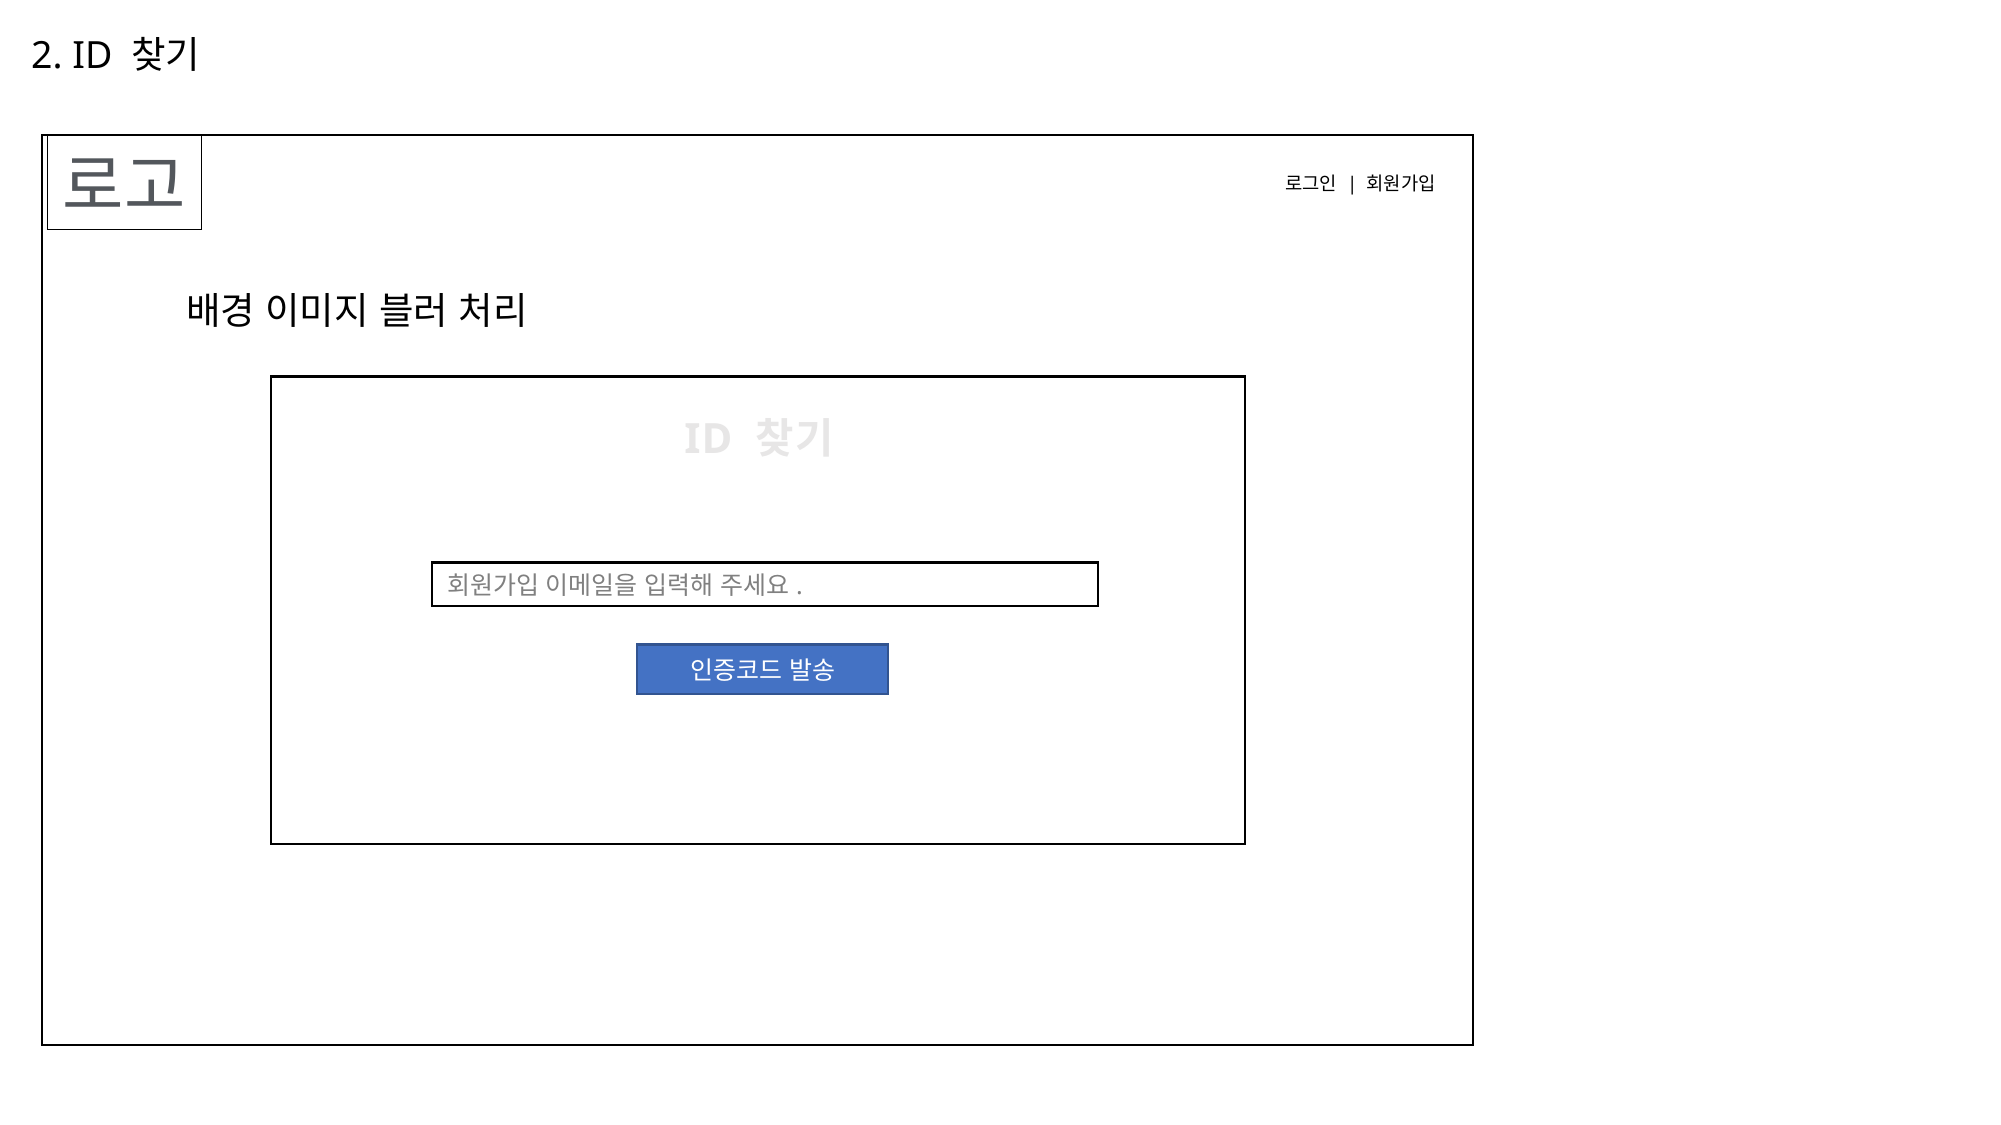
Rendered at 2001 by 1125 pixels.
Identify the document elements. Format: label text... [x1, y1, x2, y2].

text_box [270, 375, 1246, 845]
text_box 2. ID 찾기 [16, 23, 1976, 84]
text_box 로그인 | 회원가입 [1270, 164, 1451, 202]
text_box ID 찾기 [669, 404, 849, 470]
text_box 배경 이미지 블러 처리 [171, 279, 544, 339]
text_box 로고 [47, 134, 202, 230]
text_box 인증코드 발송 [636, 643, 889, 695]
text_box 회원가입 이메일을 입력해 주세요. [431, 561, 1099, 607]
text_box [41, 134, 1474, 1046]
